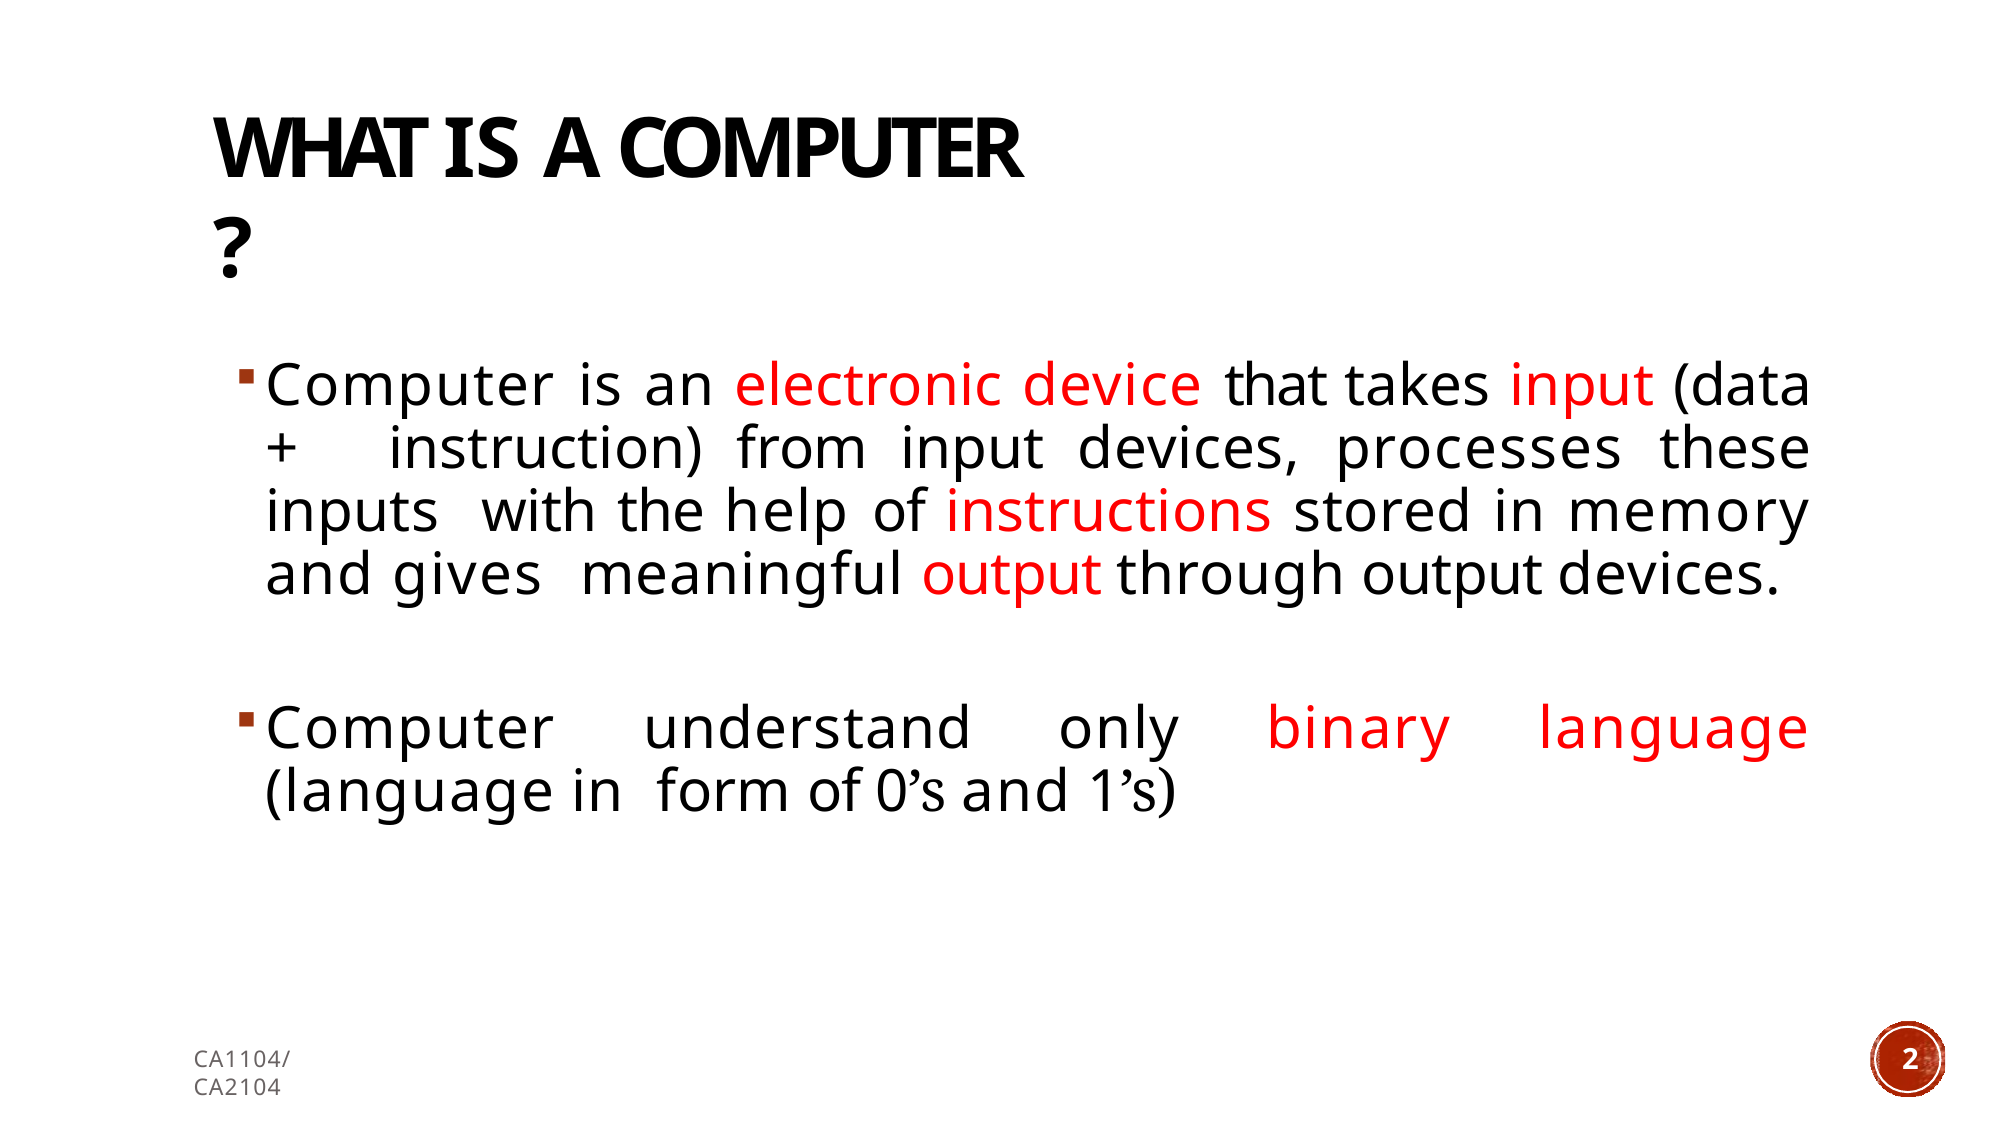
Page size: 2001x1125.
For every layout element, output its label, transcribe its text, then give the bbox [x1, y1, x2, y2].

picture [1870, 1021, 1946, 1097]
title WHAT IS A COMPUTER ? [211, 92, 1041, 295]
text_box CA1104/CA2104 [191, 1043, 373, 1100]
text_box Computer is an electronic device that takes input (data + instruction) from input devices, processes these inputs with the help of instructions stored in memory and gives meaningful output through output devices. Computer understand only binary language (language in form of 0’s and 1’s) [233, 344, 1813, 824]
text_box 2 [1895, 1039, 1921, 1081]
